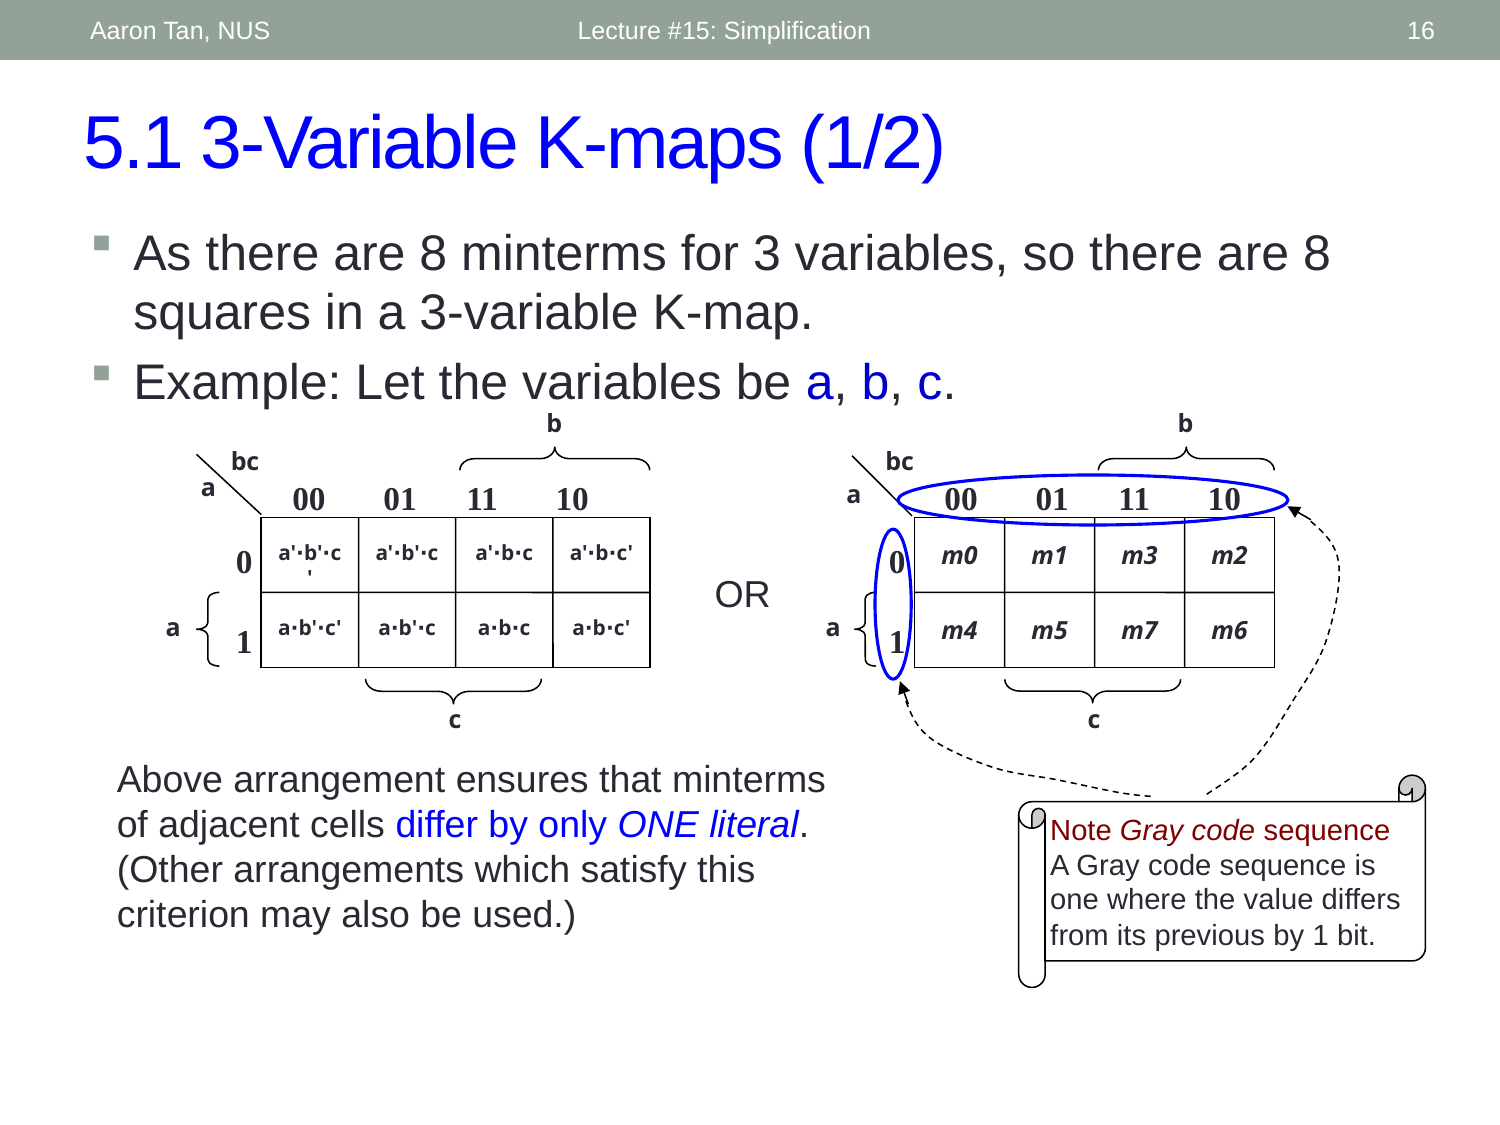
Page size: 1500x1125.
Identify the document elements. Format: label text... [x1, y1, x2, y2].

text_box Above arrangement ensures that minterms of adjacent cells differ by only ONE literal. (Other arrangements which satisfy this criterion may also be used.) [102, 747, 861, 962]
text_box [137, 399, 1275, 741]
title 5.1 3-Variable K-maps (1/2) [68, 86, 1429, 192]
slide_number 16 [1308, 3, 1450, 57]
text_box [874, 474, 1426, 988]
text_box As there are 8 minterms for 3 variables, so there are 8 squares in a 3-variable K-map. Example: Let the variables be a, b, c. [74, 212, 1425, 1006]
footer Lecture #15: Simplification [562, 3, 1238, 57]
slide_number Aaron Tan, NUS [75, 3, 550, 57]
